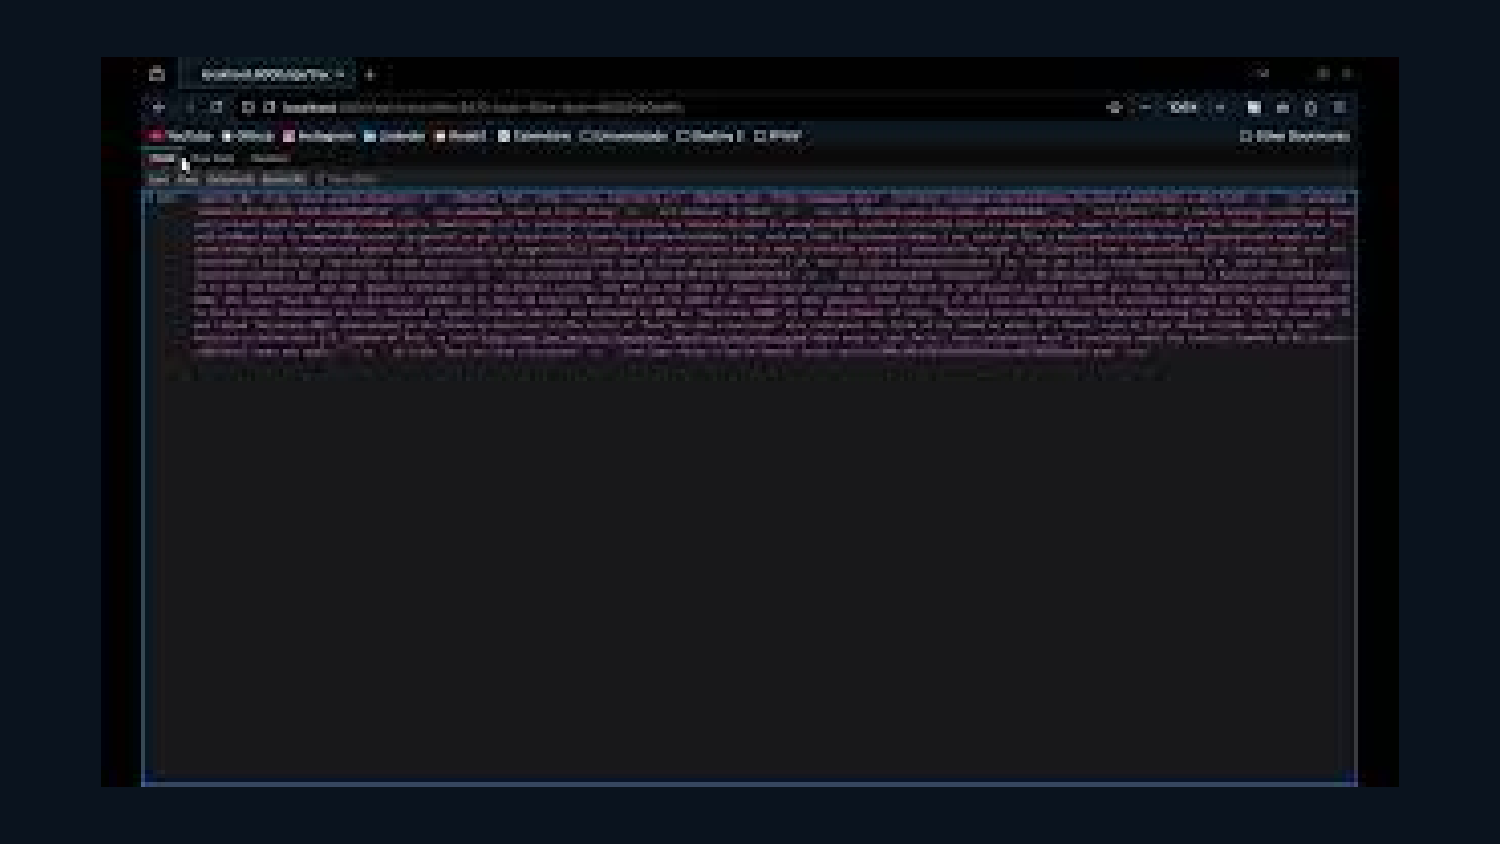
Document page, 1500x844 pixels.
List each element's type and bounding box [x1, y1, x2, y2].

picture [101, 57, 1399, 787]
